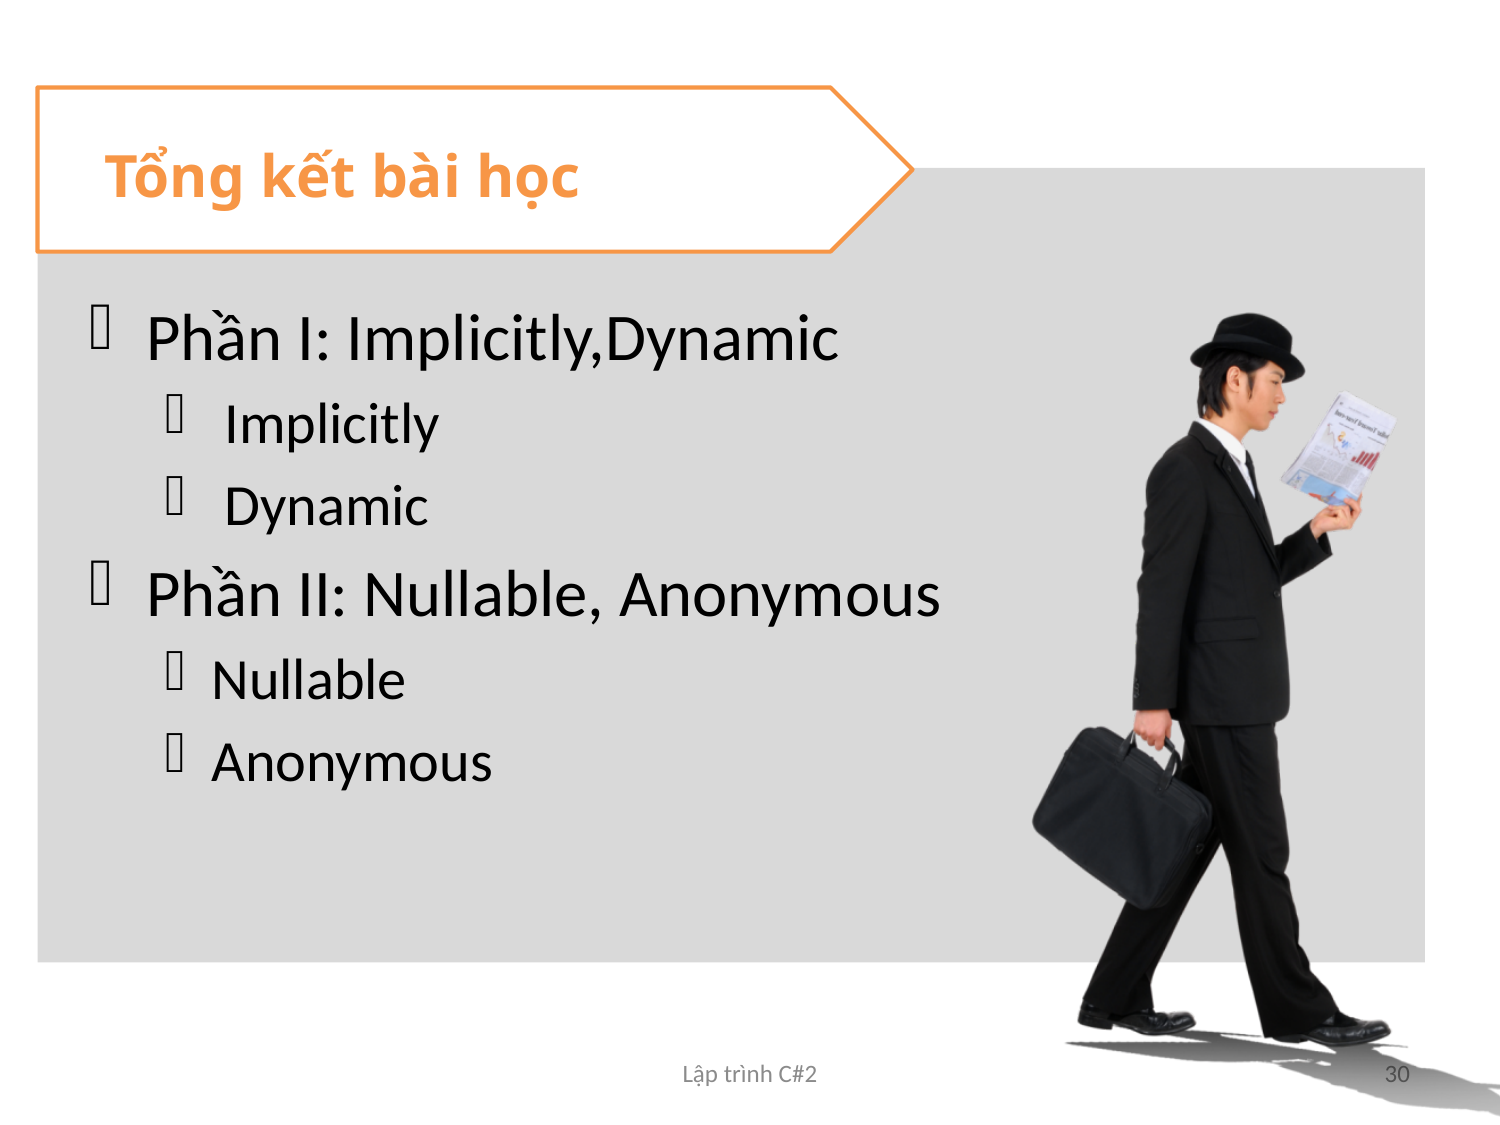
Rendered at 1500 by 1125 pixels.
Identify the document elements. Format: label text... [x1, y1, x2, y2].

text_box [35, 166, 1427, 965]
text_box Phần I: Implicitly,Dynamic Implicitly Dynamic Phần II: Nullable, Anonymous Nullable Anonymous [74, 285, 992, 1125]
text_box Tổng kết bài học [89, 132, 838, 207]
picture [997, 224, 1500, 1125]
text_box [35, 85, 915, 254]
